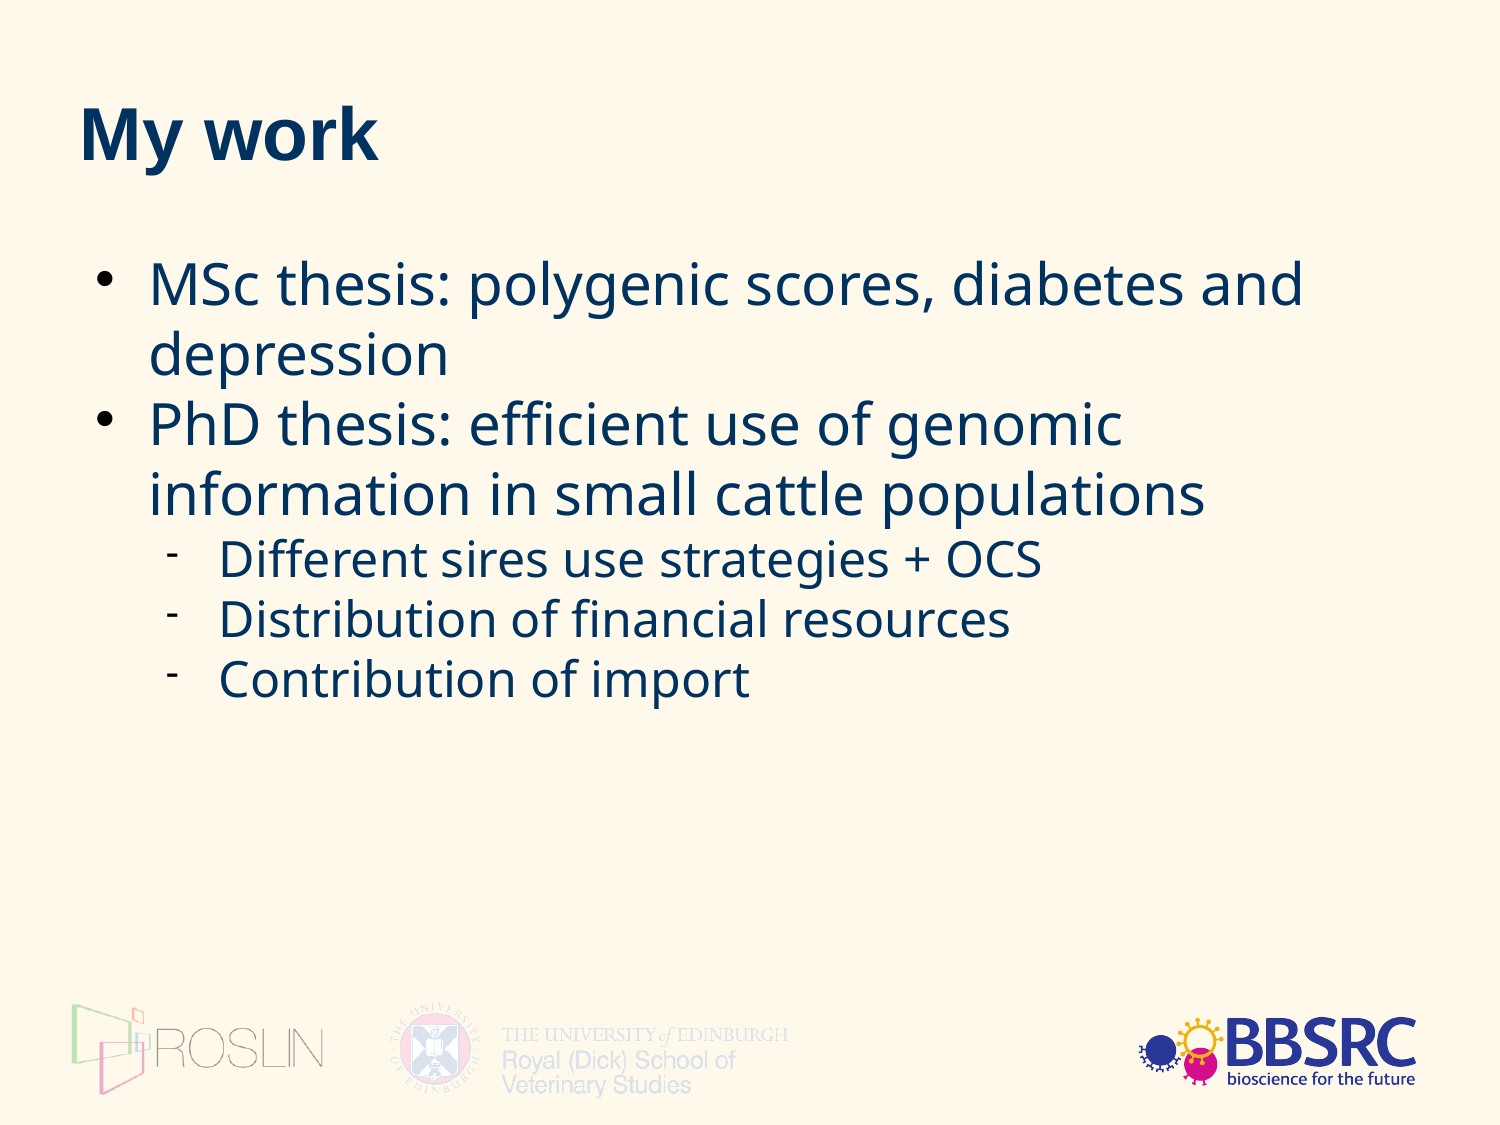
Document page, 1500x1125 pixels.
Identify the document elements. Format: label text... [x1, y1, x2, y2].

picture [64, 975, 336, 1118]
text_box MSc thesis: polygenic scores, diabetes and depression PhD thesis: efficient use of genomic information in small cattle populations Different sires use strategies + OCS Distribution of financial resources Contribution of import [62, 239, 1425, 975]
text_box My work [64, 78, 1425, 185]
picture [1137, 1014, 1416, 1092]
